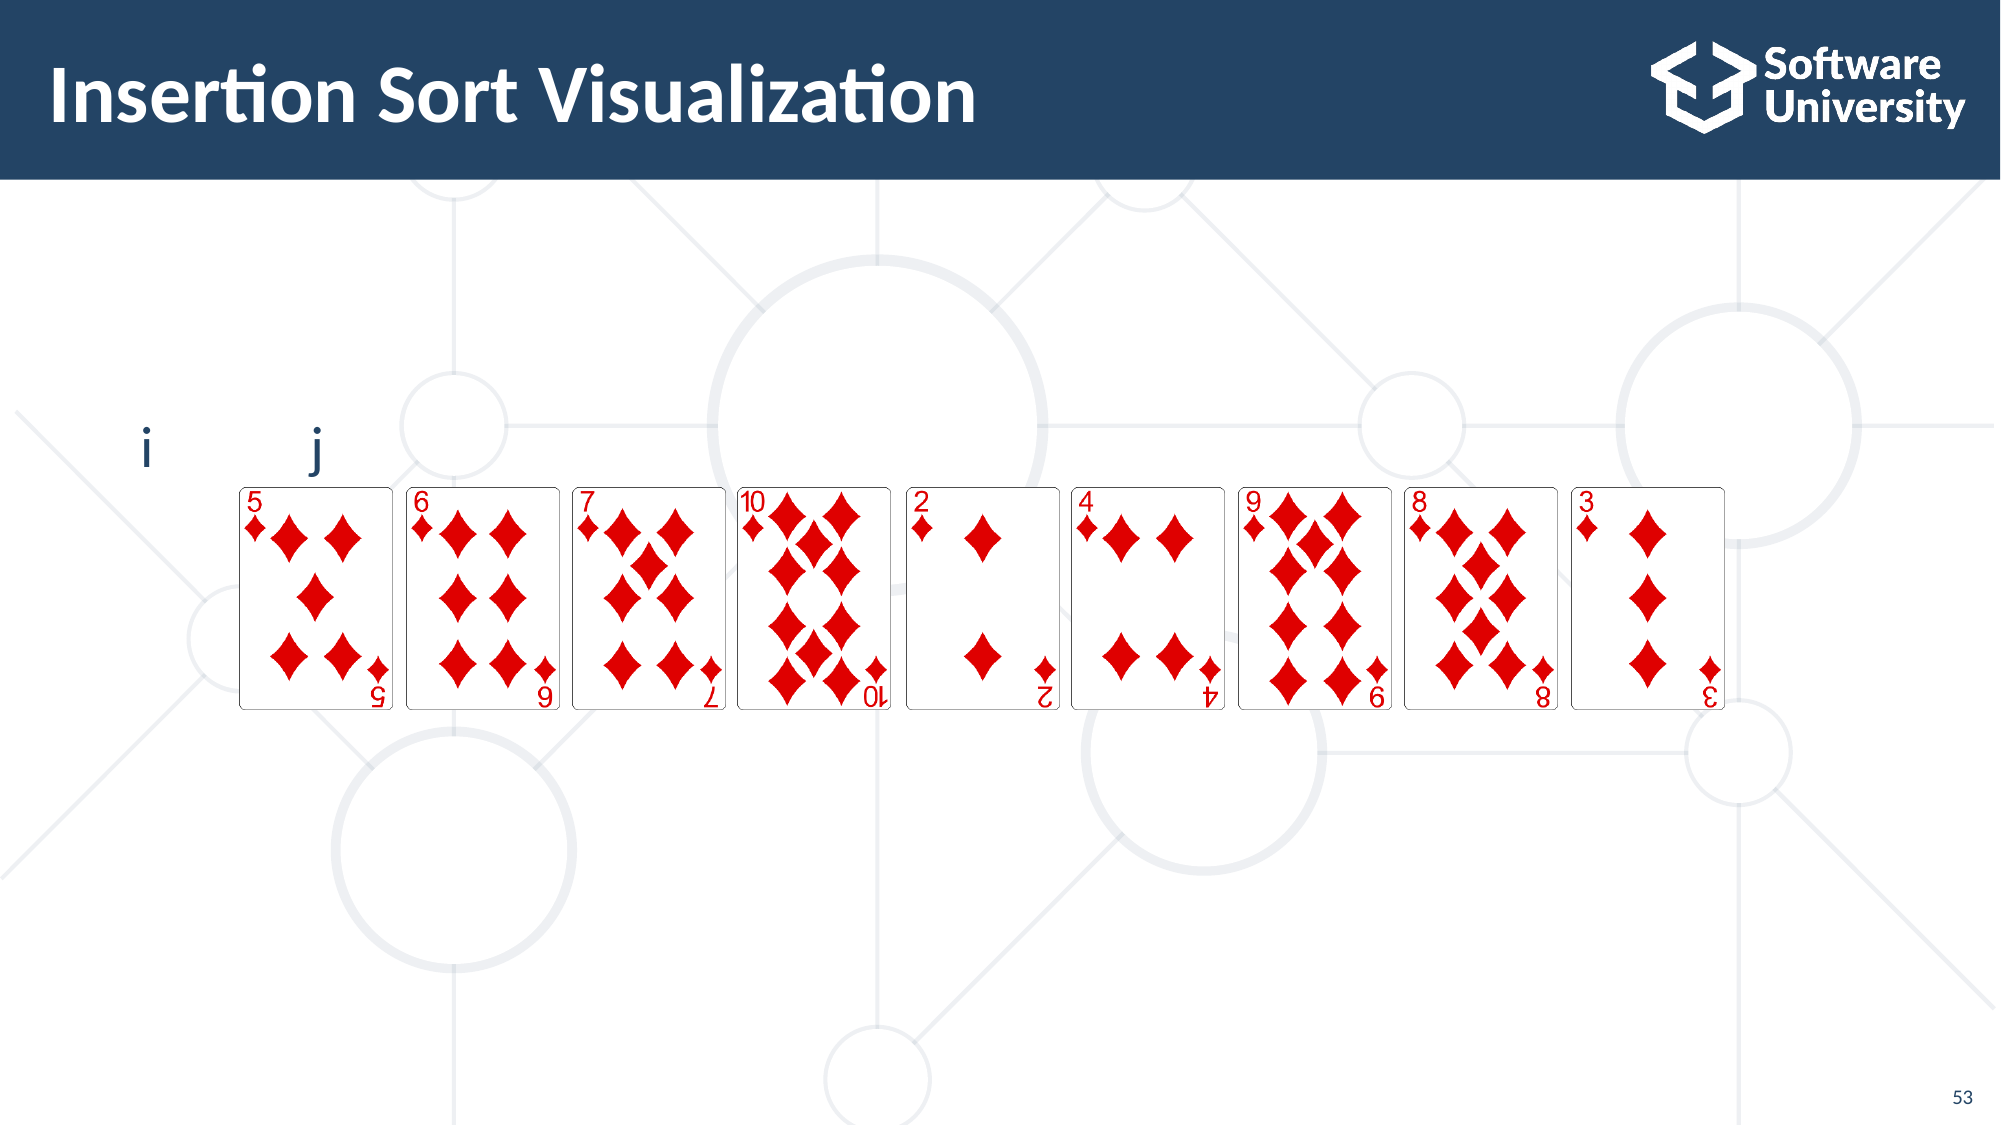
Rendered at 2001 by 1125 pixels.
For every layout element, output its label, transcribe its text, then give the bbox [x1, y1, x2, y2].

picture [1651, 41, 1966, 134]
picture [1071, 487, 1226, 710]
picture [906, 487, 1061, 710]
picture [1570, 487, 1725, 710]
slide_number 53 [1927, 1067, 1989, 1117]
text_box i [125, 401, 169, 487]
picture [239, 487, 393, 710]
picture [406, 487, 560, 710]
title Insertion Sort Visualization [31, 16, 1625, 162]
picture [737, 487, 891, 710]
picture [572, 487, 726, 710]
text_box j [295, 401, 340, 485]
picture [1238, 487, 1392, 710]
picture [1404, 487, 1558, 710]
